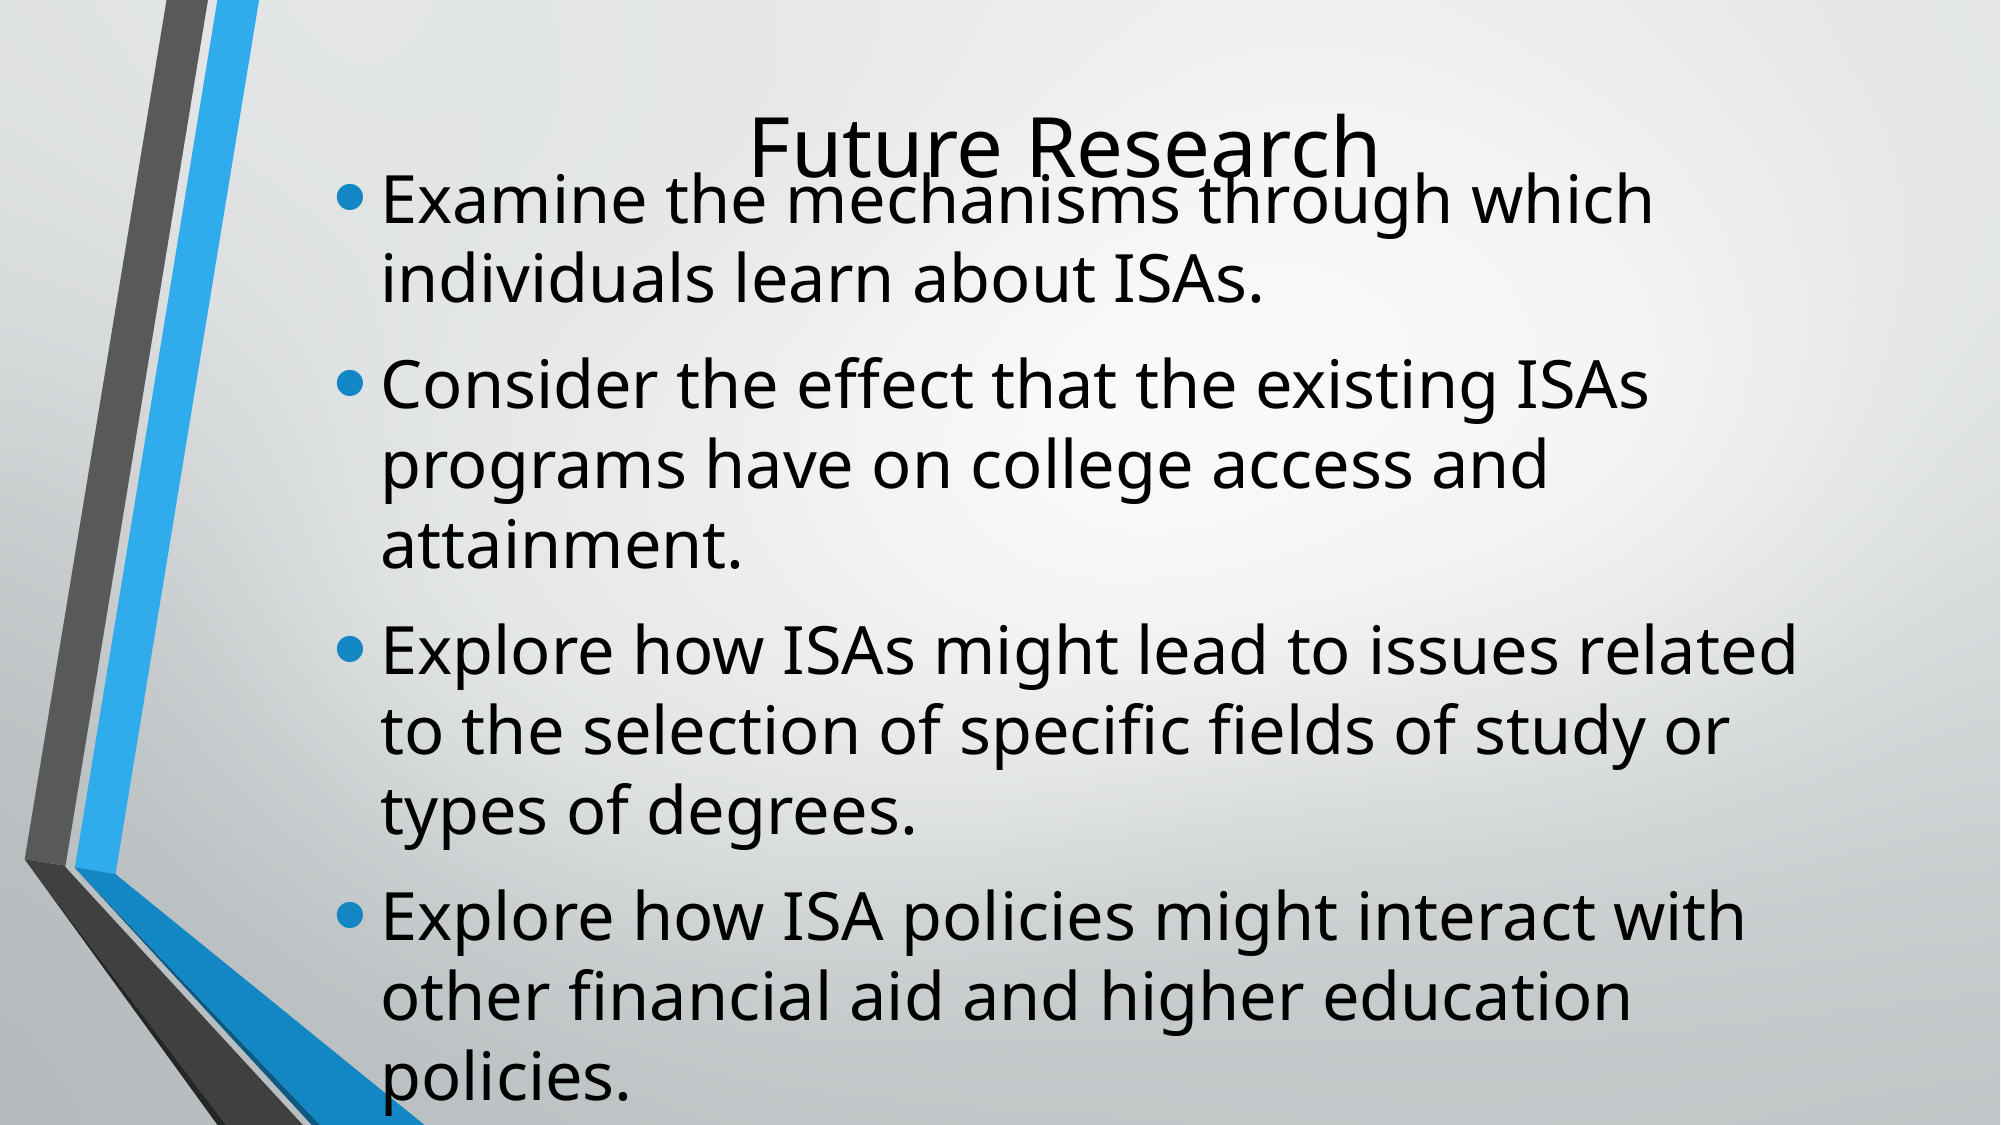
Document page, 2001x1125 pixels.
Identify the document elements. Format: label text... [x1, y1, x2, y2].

title Future Research [243, 0, 1887, 288]
list Examine the mechanisms through which individuals learn about ISAs. Consider the effect that the existing ISAs programs have on college access and attainment. Explore how ISAs might lead to issues related to the selection of specific fields of study or types of degrees. Explore how ISA policies might interact with other financial aid and higher education policies. [243, 437, 1887, 950]
